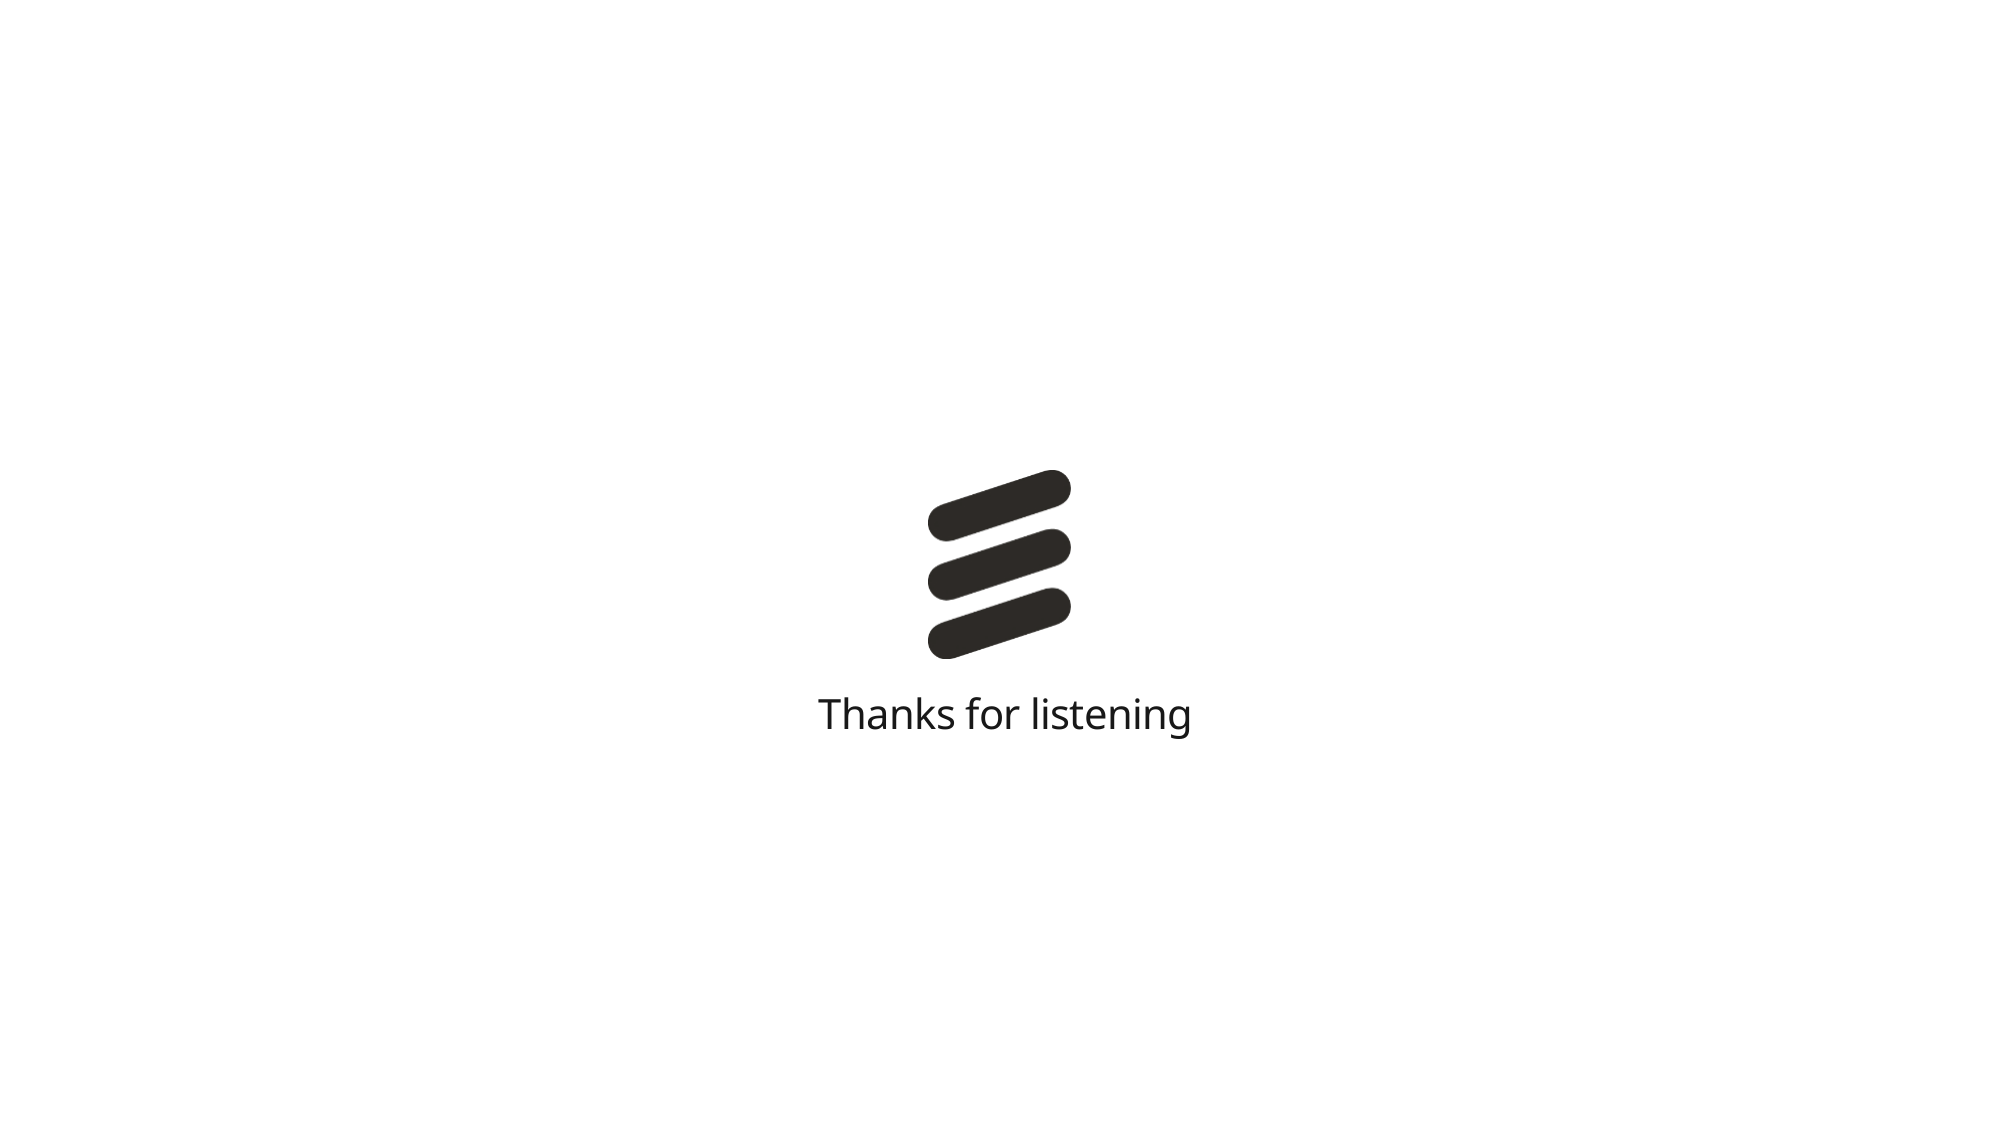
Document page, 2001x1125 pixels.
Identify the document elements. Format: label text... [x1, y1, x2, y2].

subtitle Thanks for listening [512, 681, 1488, 739]
